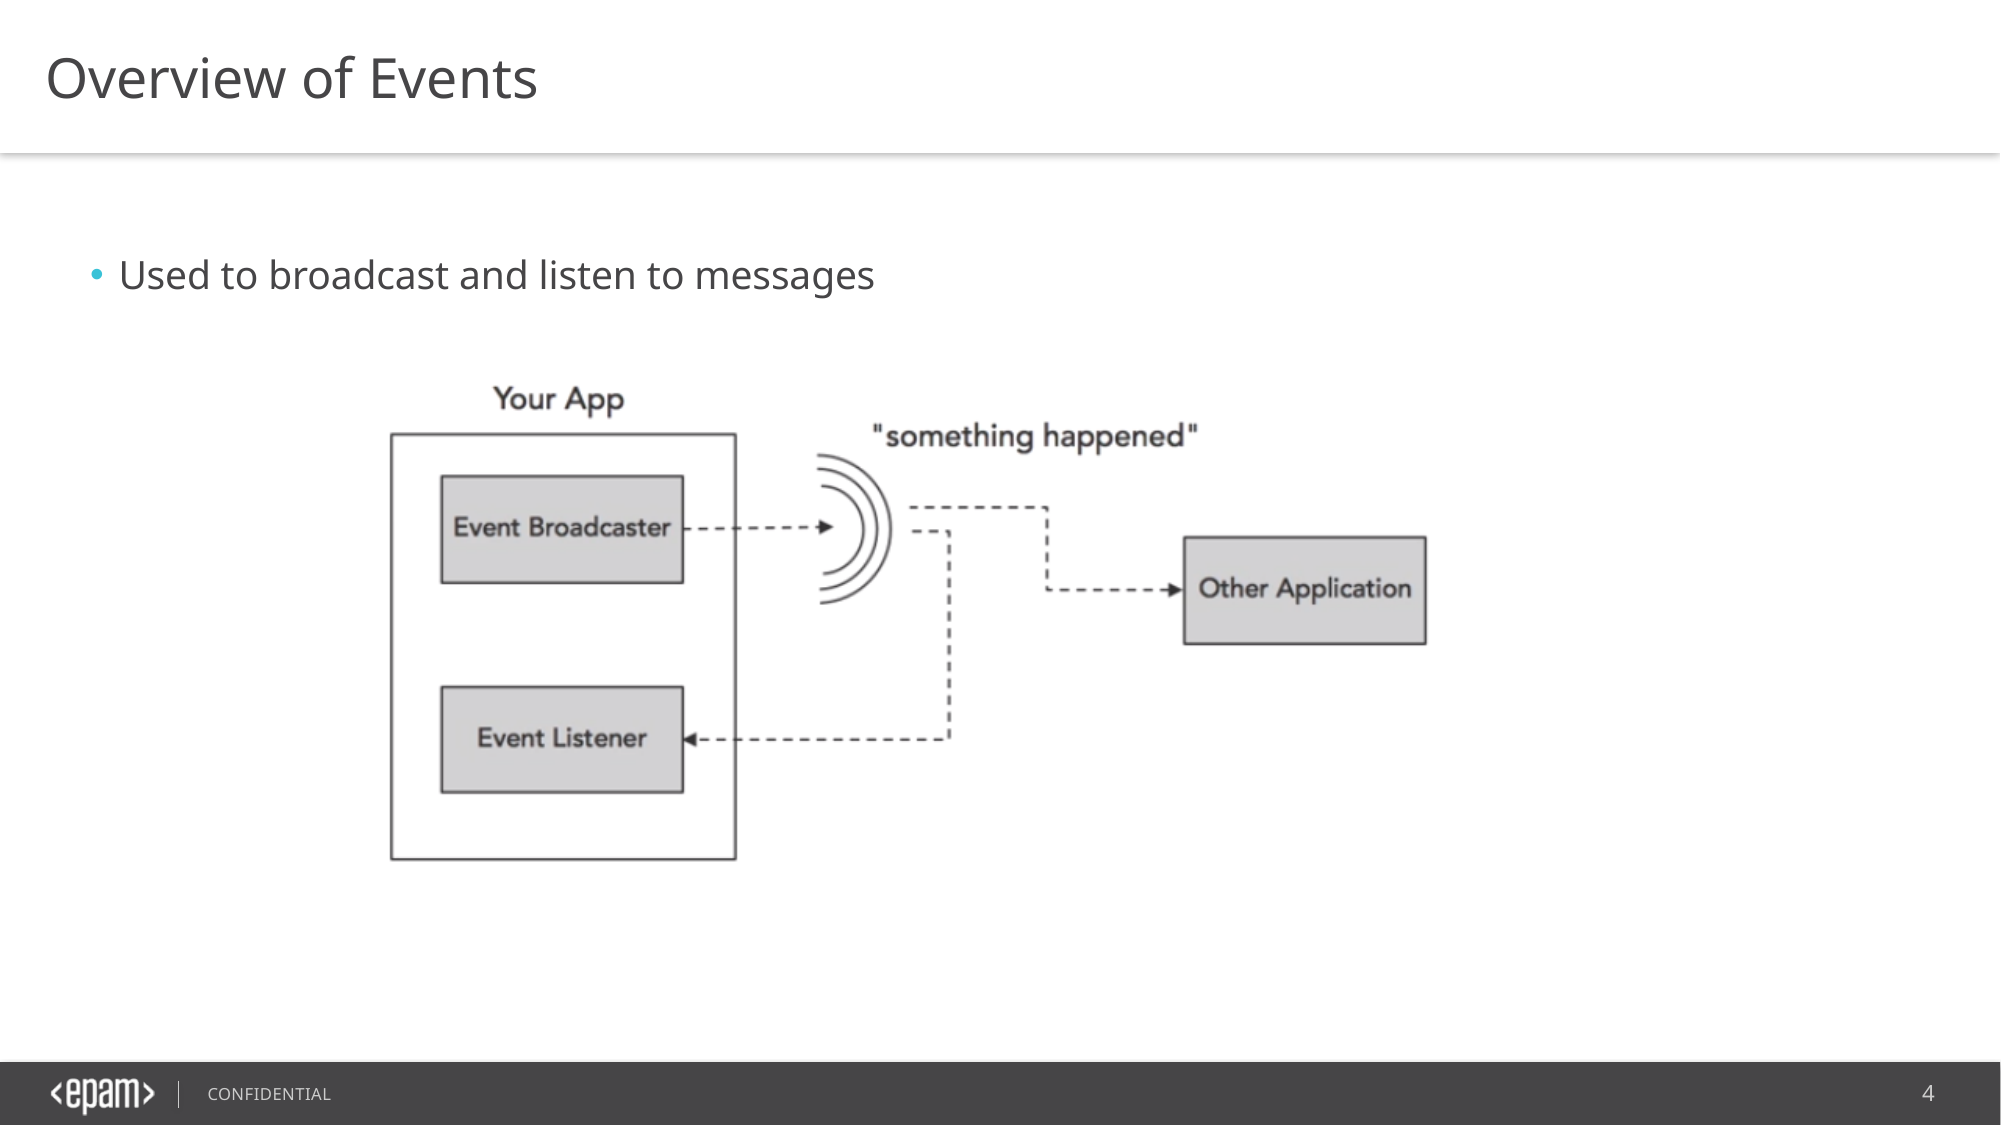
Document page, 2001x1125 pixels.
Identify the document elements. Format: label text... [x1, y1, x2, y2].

picture [334, 373, 1481, 893]
list Used to broadcast and listen to messages [78, 236, 1903, 977]
picture [50, 1078, 155, 1116]
list Overview of Events [0, 0, 2000, 153]
